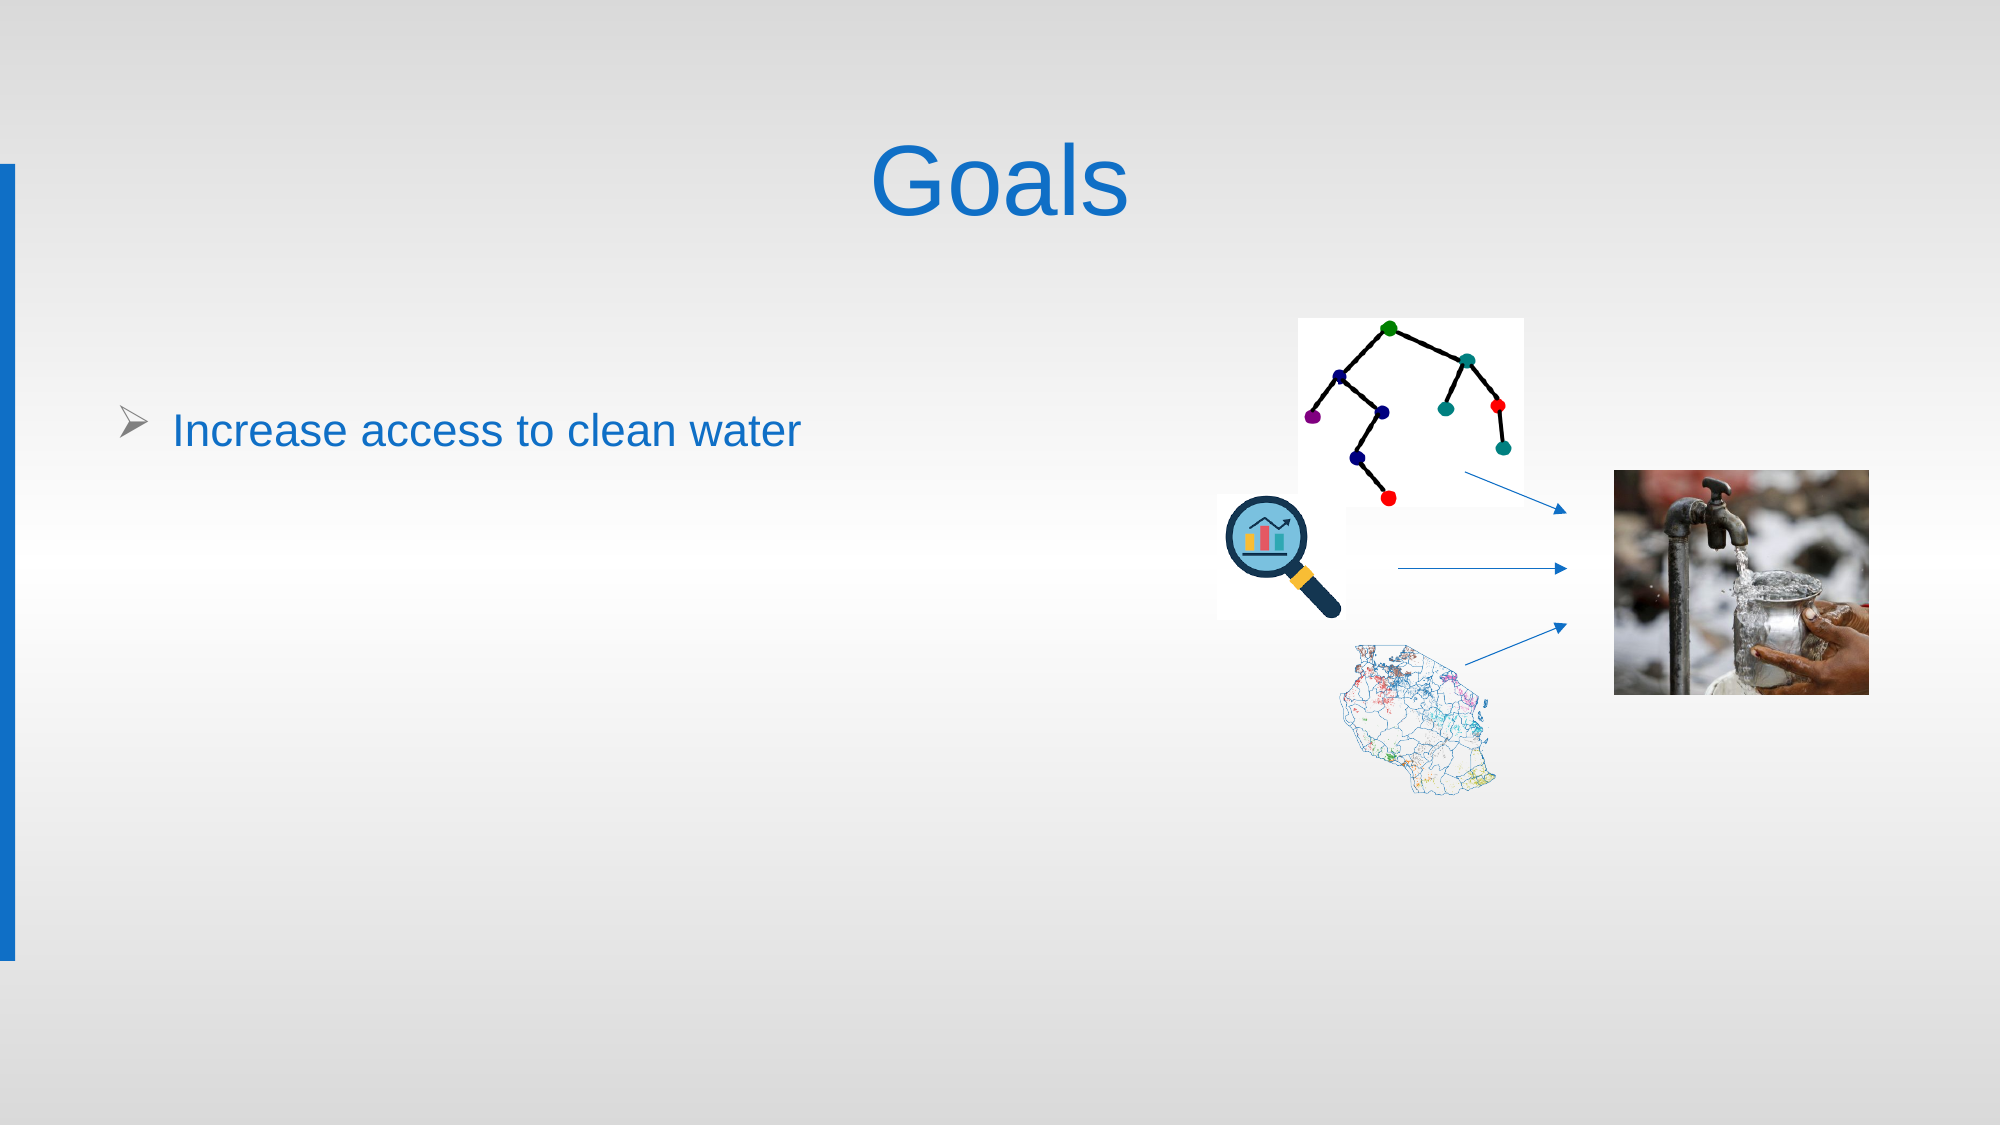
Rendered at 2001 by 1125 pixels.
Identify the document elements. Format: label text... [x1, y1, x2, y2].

text_box Increase access to clean water [100, 365, 1178, 508]
text_box [0, 163, 16, 962]
text_box Goals [618, 74, 1382, 292]
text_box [1217, 318, 1869, 807]
